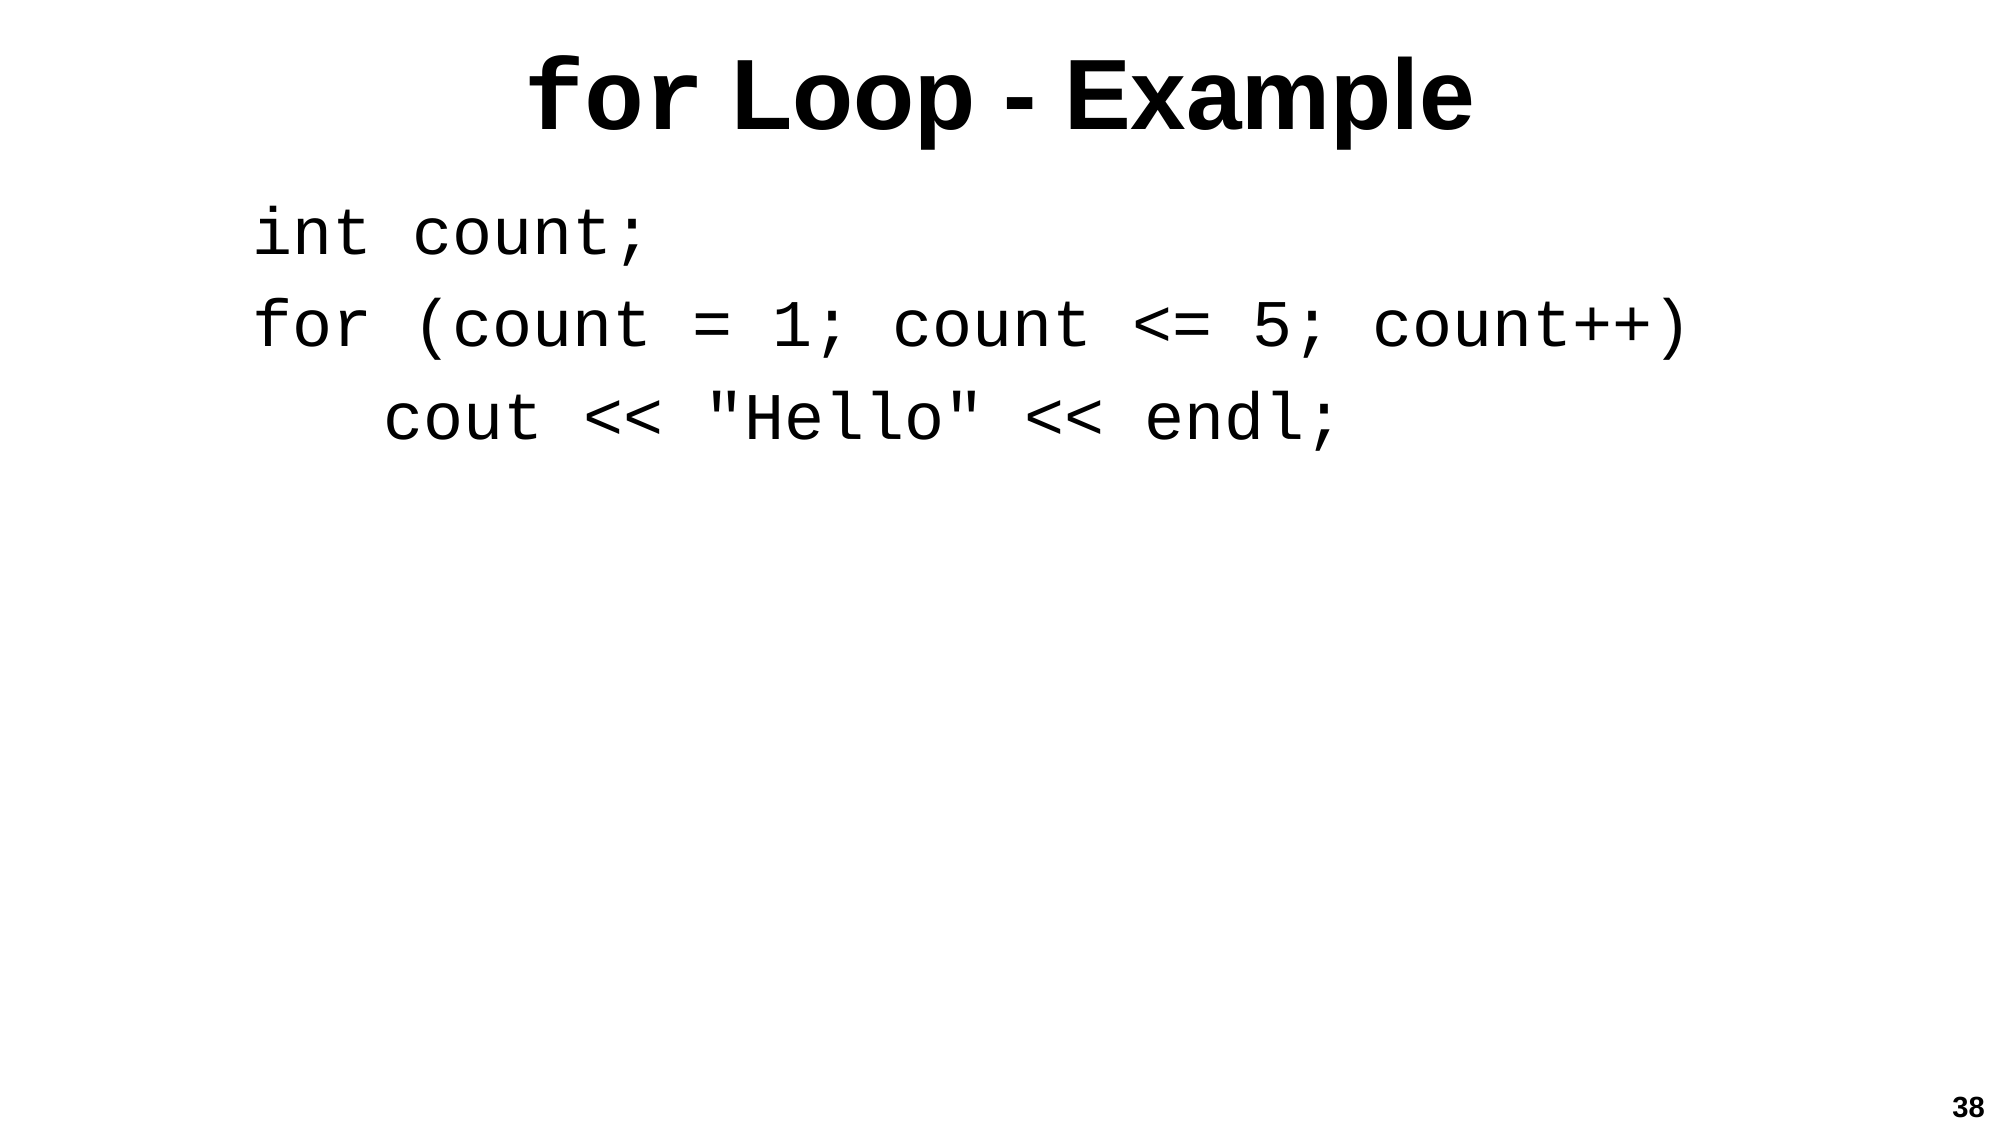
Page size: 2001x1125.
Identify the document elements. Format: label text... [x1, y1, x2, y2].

slide_number 38 [1909, 1087, 2000, 1125]
title for Loop - Example [0, 0, 2000, 180]
list int count; for (count = 1; count <= 5; count++) cout << "Hello" << endl; [87, 179, 2000, 1088]
